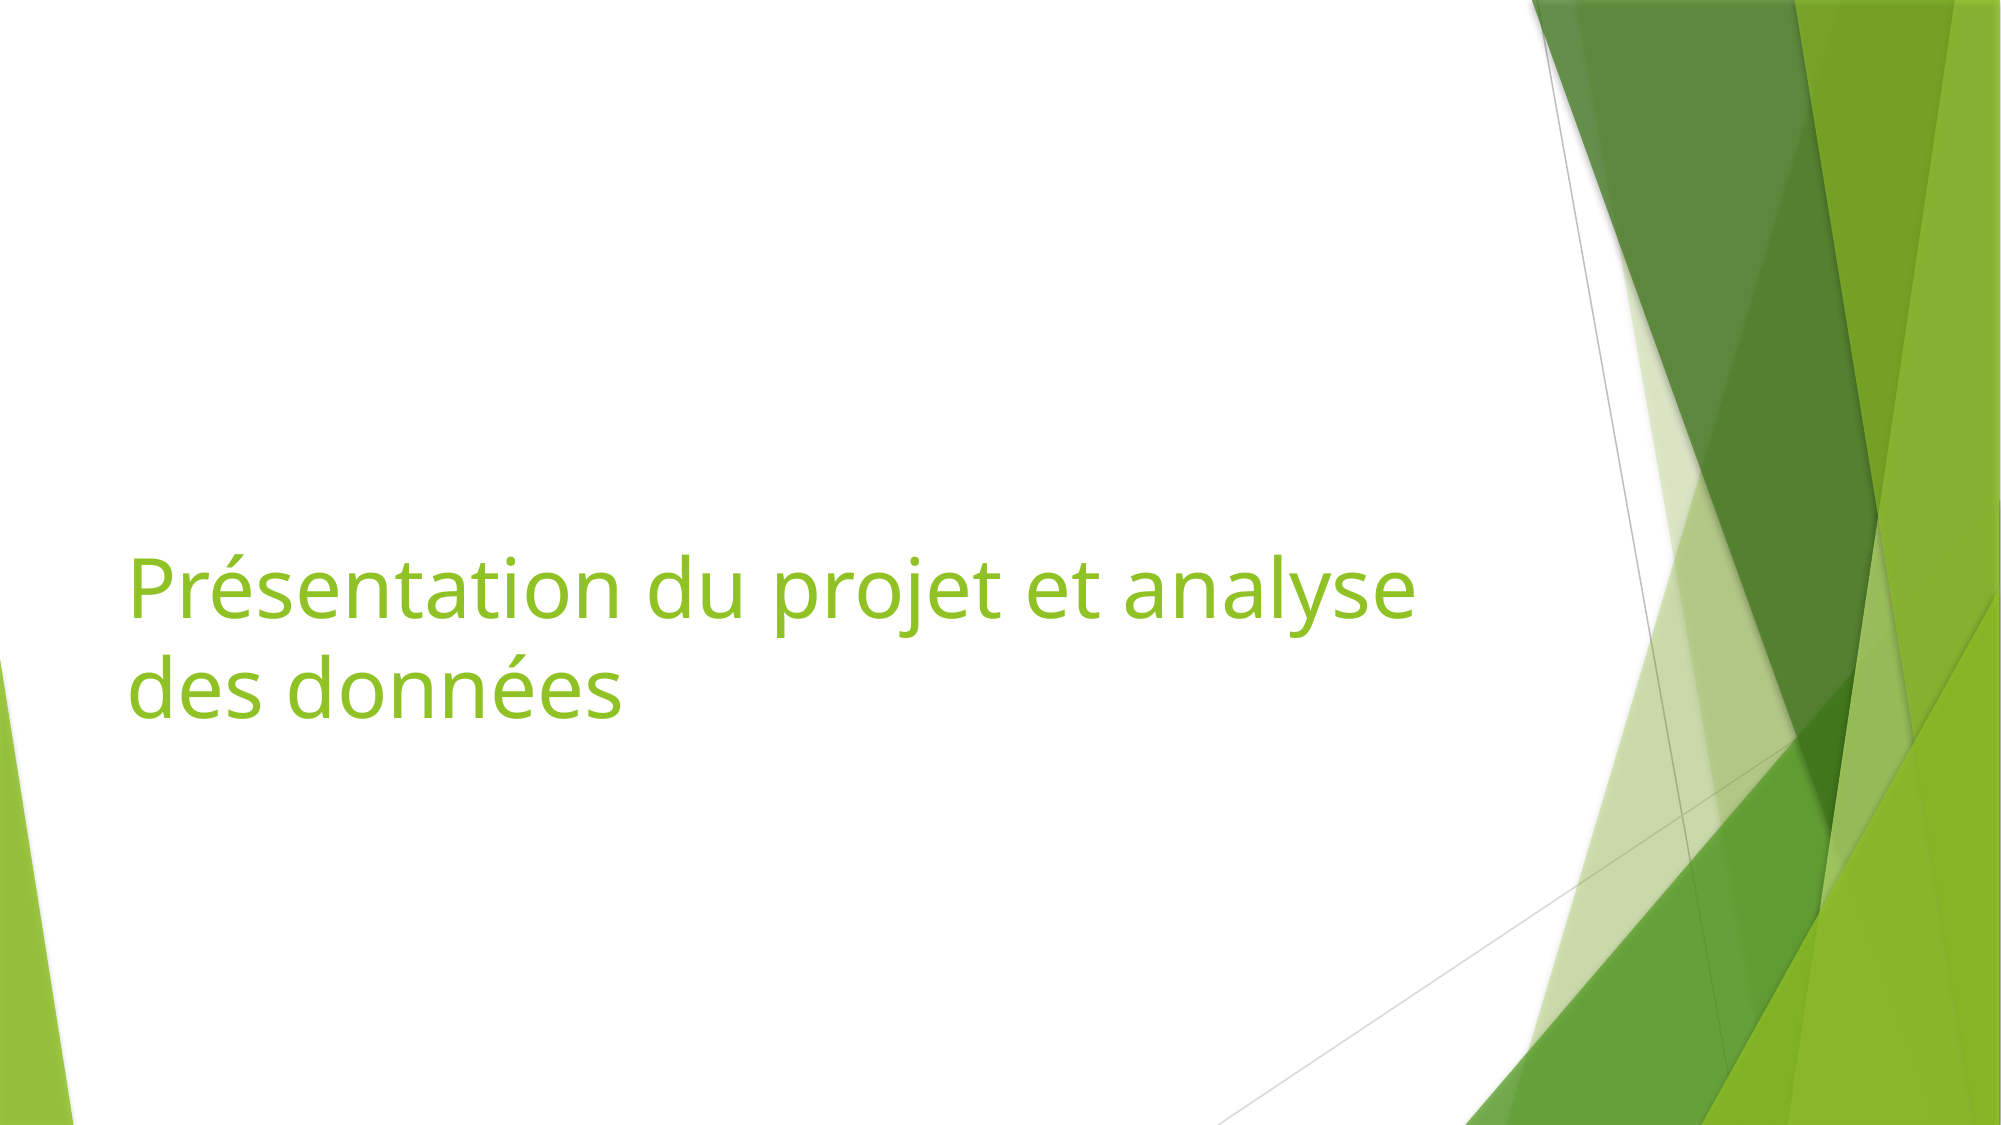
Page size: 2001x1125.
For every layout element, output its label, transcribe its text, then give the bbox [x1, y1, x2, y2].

title Présentation du projet et analyse des données [111, 443, 1522, 743]
